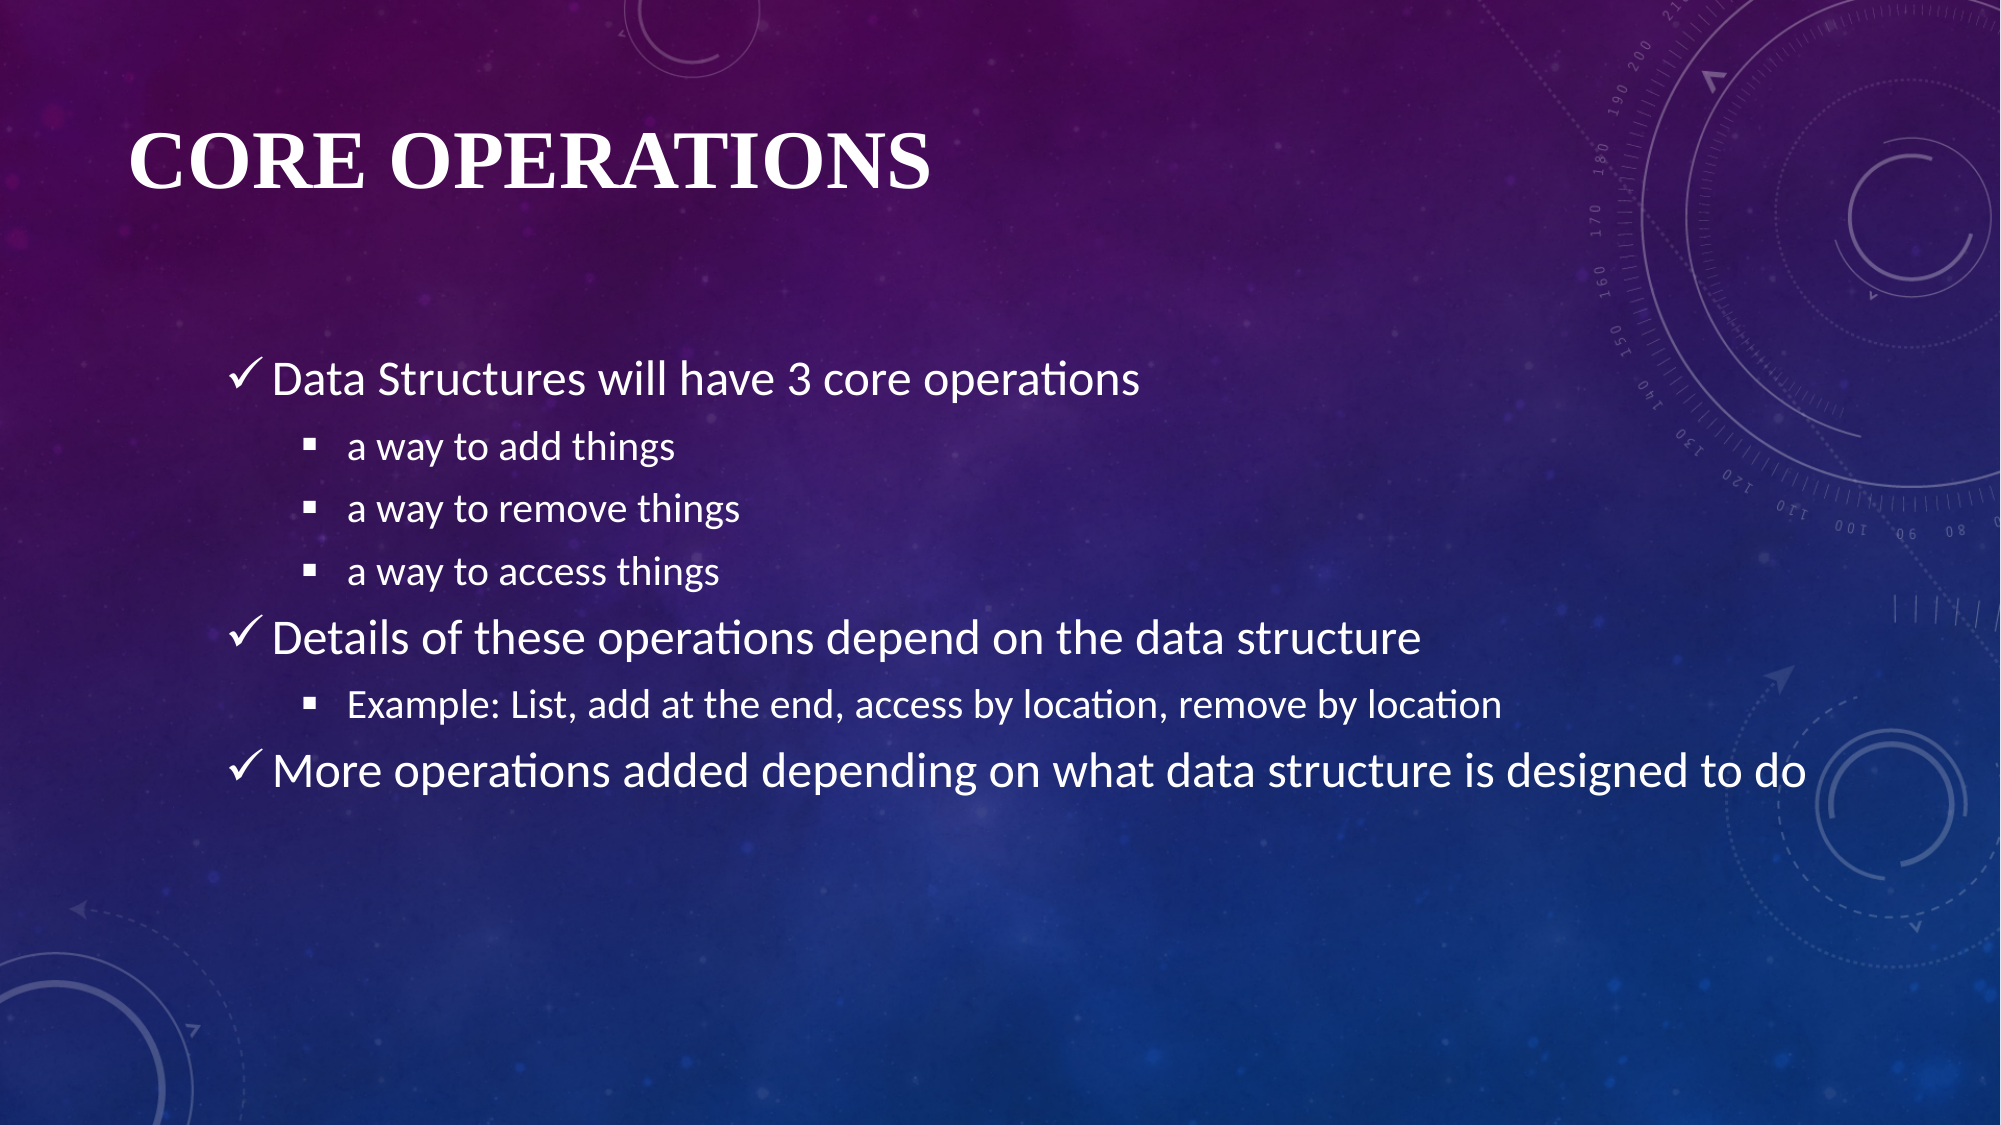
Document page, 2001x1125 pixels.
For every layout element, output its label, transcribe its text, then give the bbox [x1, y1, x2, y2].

list Data Structures will have 3 core operations a way to add things a way to remove things a way to access things Details of these operations depend on the data structure Example: List, add at the end, access by location, remove by location More operations added depending on what data structure is designed to do [209, 248, 1872, 910]
text_box Core operations [112, 89, 1775, 233]
picture [0, 0, 2001, 1125]
